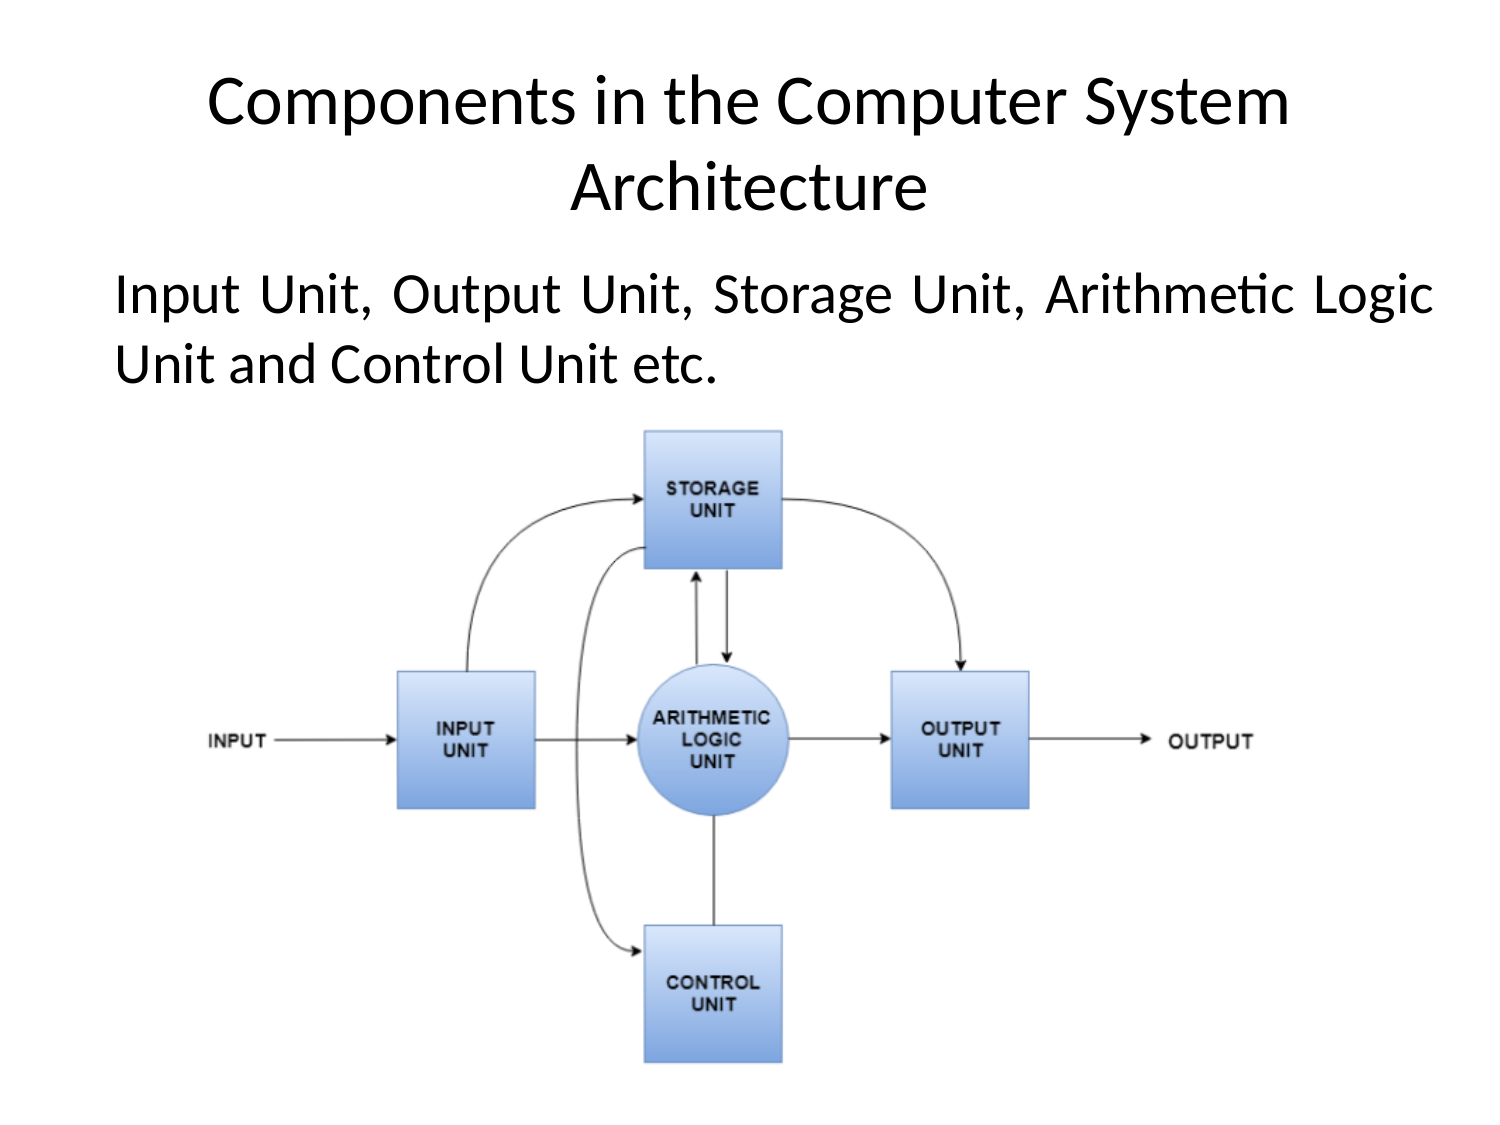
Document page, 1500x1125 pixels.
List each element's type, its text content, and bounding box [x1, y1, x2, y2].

text_box Input Unit, Output Unit, Storage Unit, Arithmetic Logic Unit and Control Unit etc. [99, 231, 1450, 420]
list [153, 374, 1347, 1118]
title Components in the Computer System Architecture [75, 45, 1425, 233]
